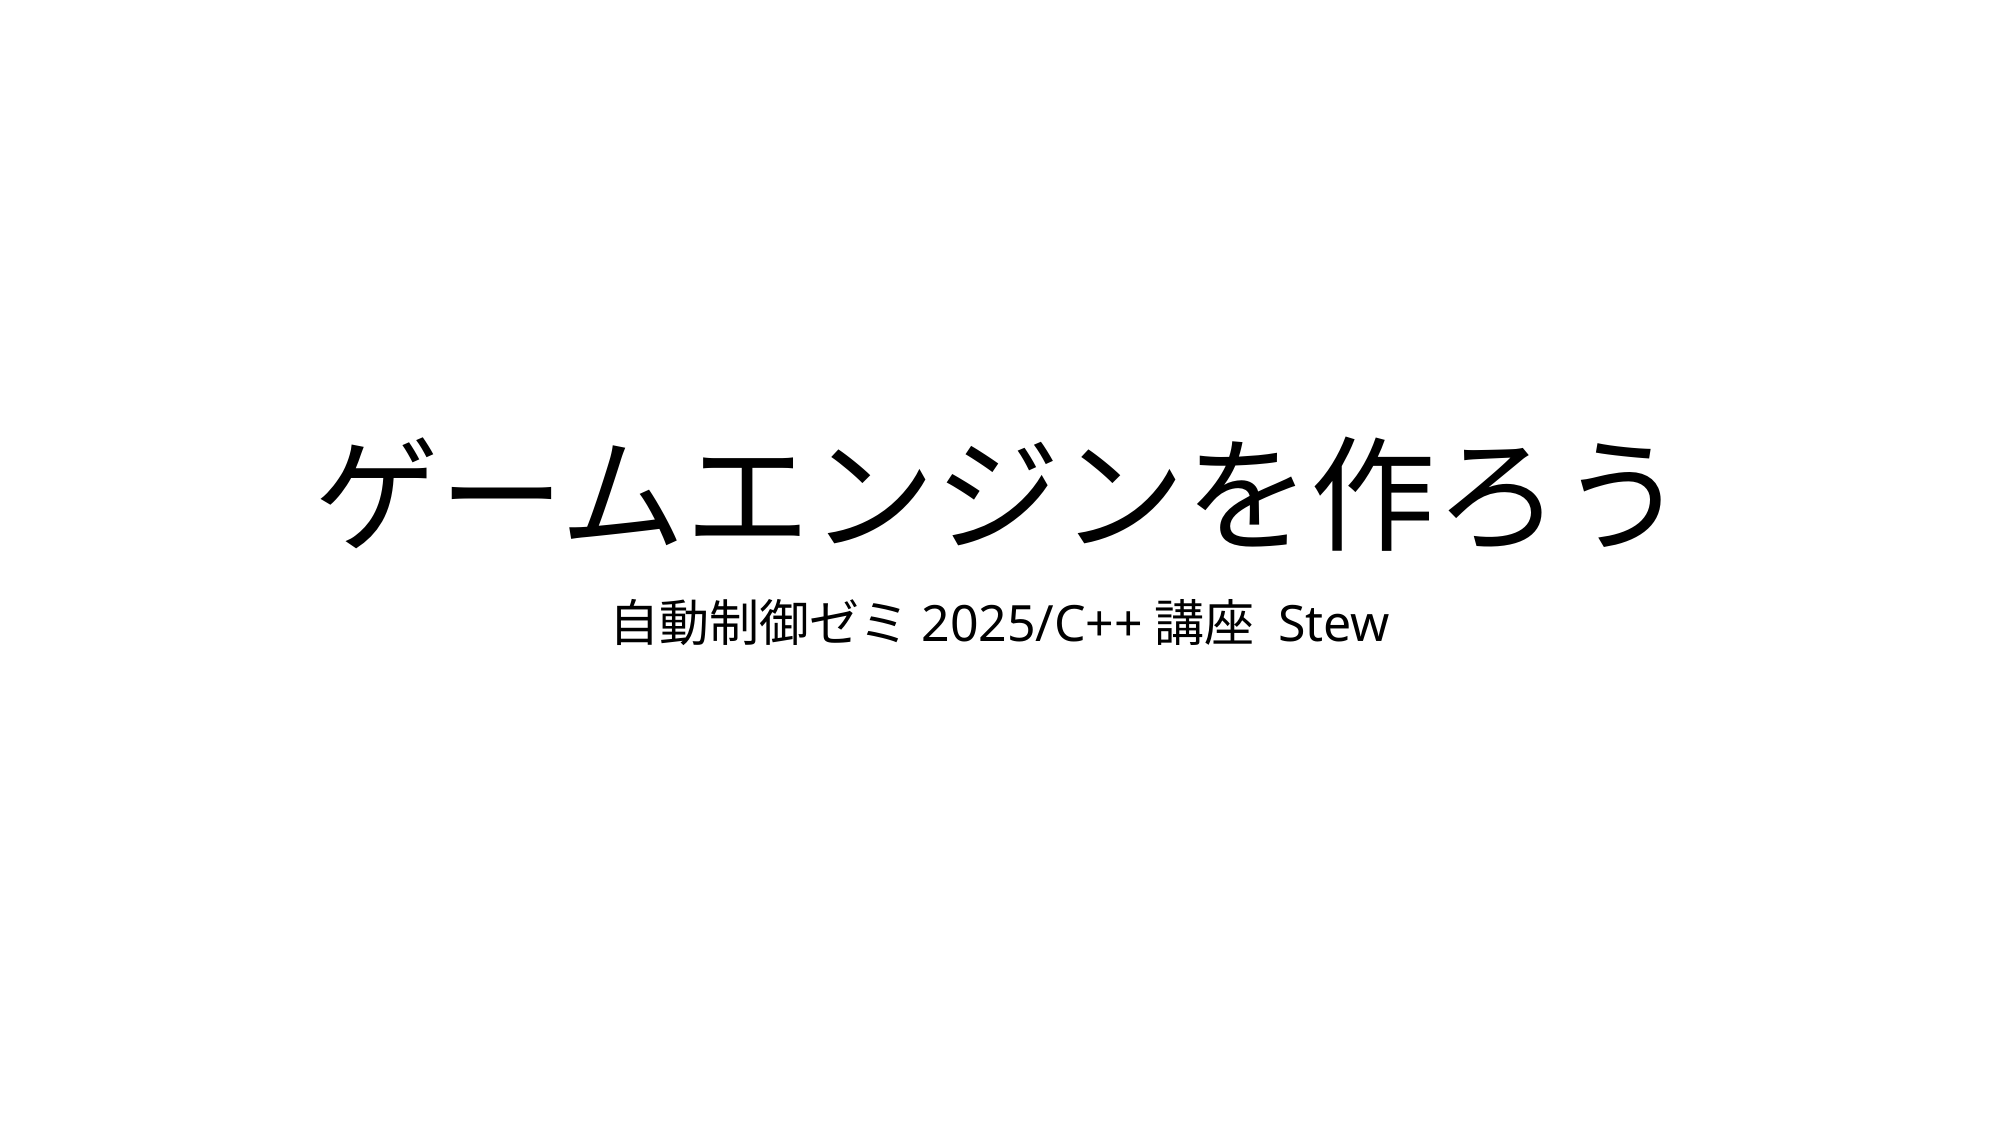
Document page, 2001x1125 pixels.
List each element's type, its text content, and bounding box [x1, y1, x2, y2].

title ゲームエンジンを作ろう [249, 184, 1750, 576]
subtitle 自動制御ゼミ2025/C++講座 Stew [249, 590, 1750, 863]
